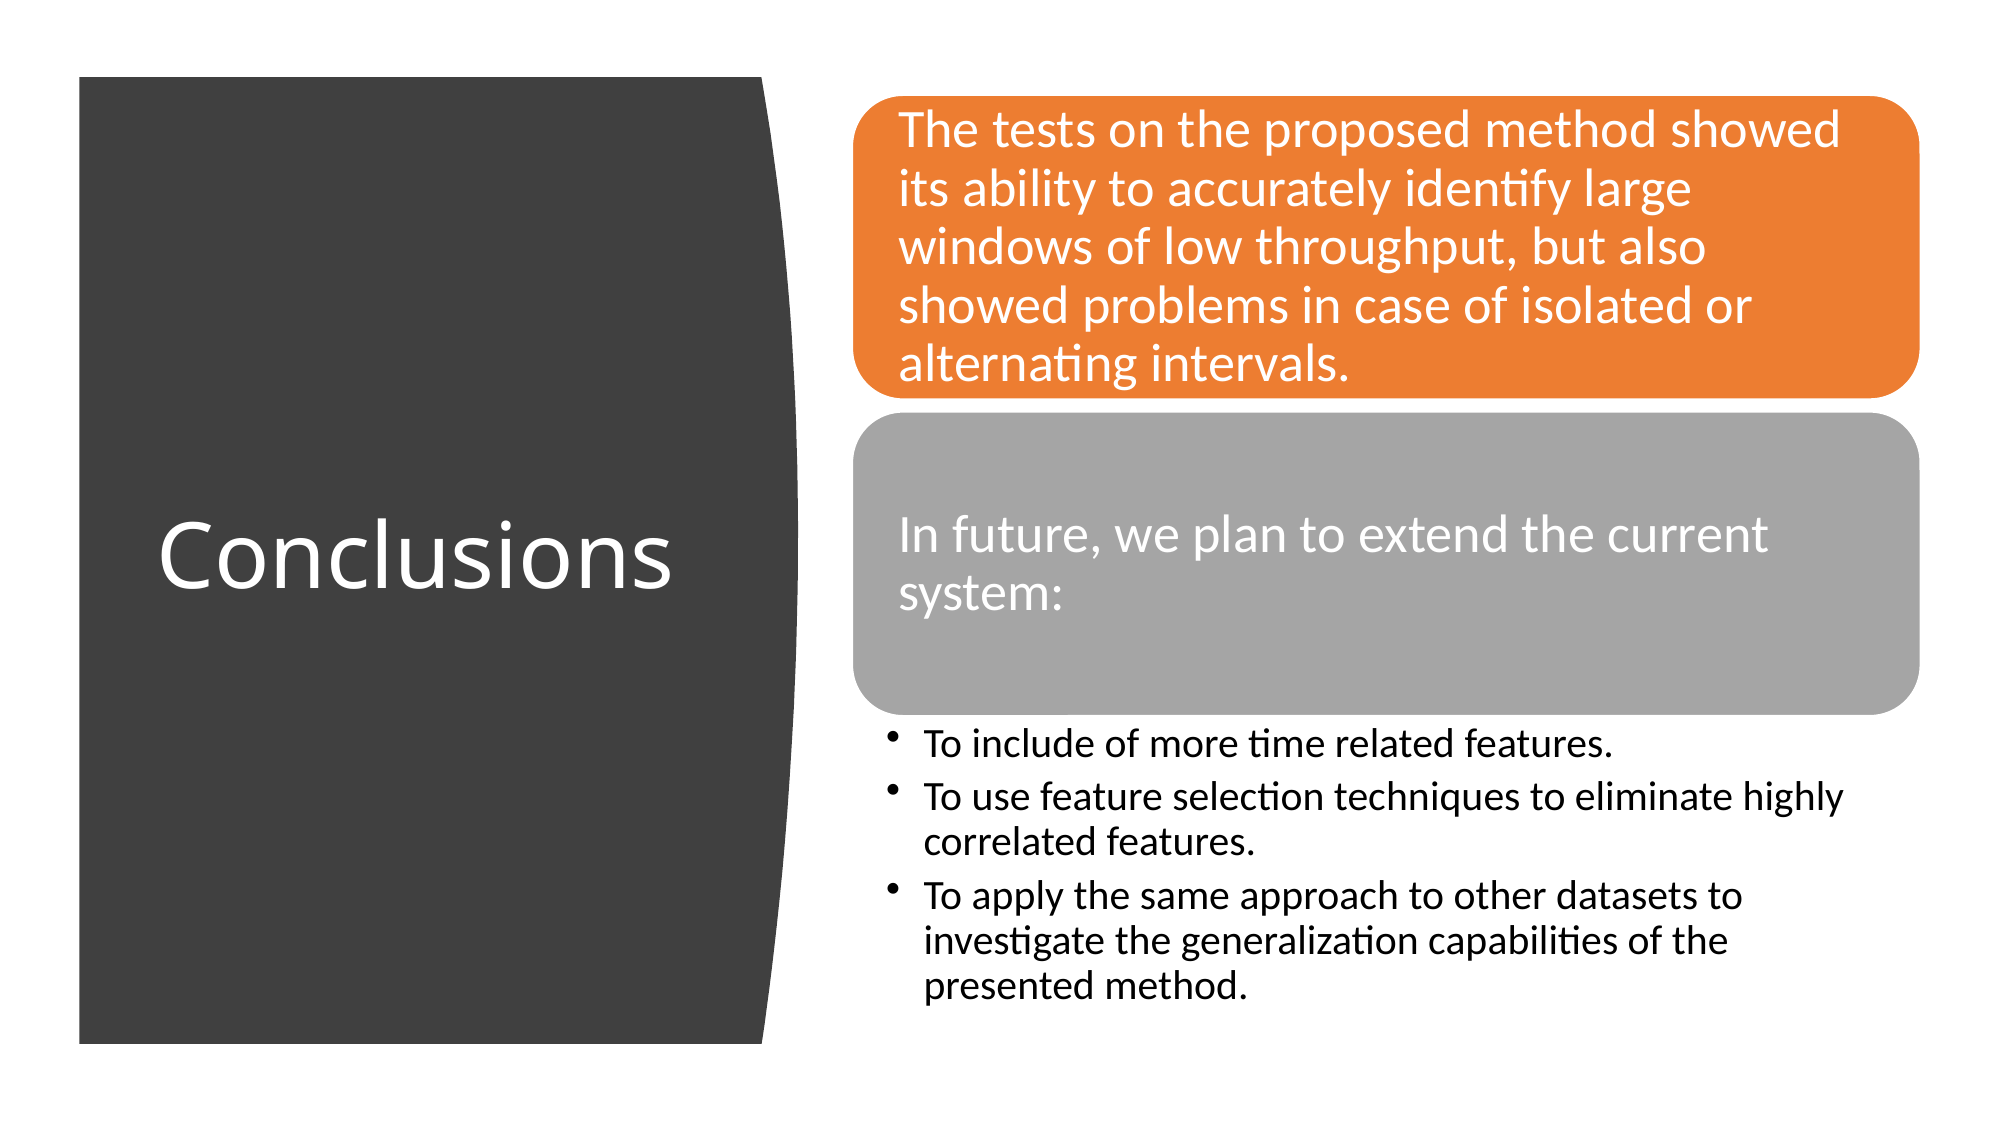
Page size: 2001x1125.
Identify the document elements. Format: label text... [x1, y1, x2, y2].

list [852, 77, 1921, 1043]
title Conclusions [141, 166, 702, 953]
text_box [78, 76, 800, 1045]
